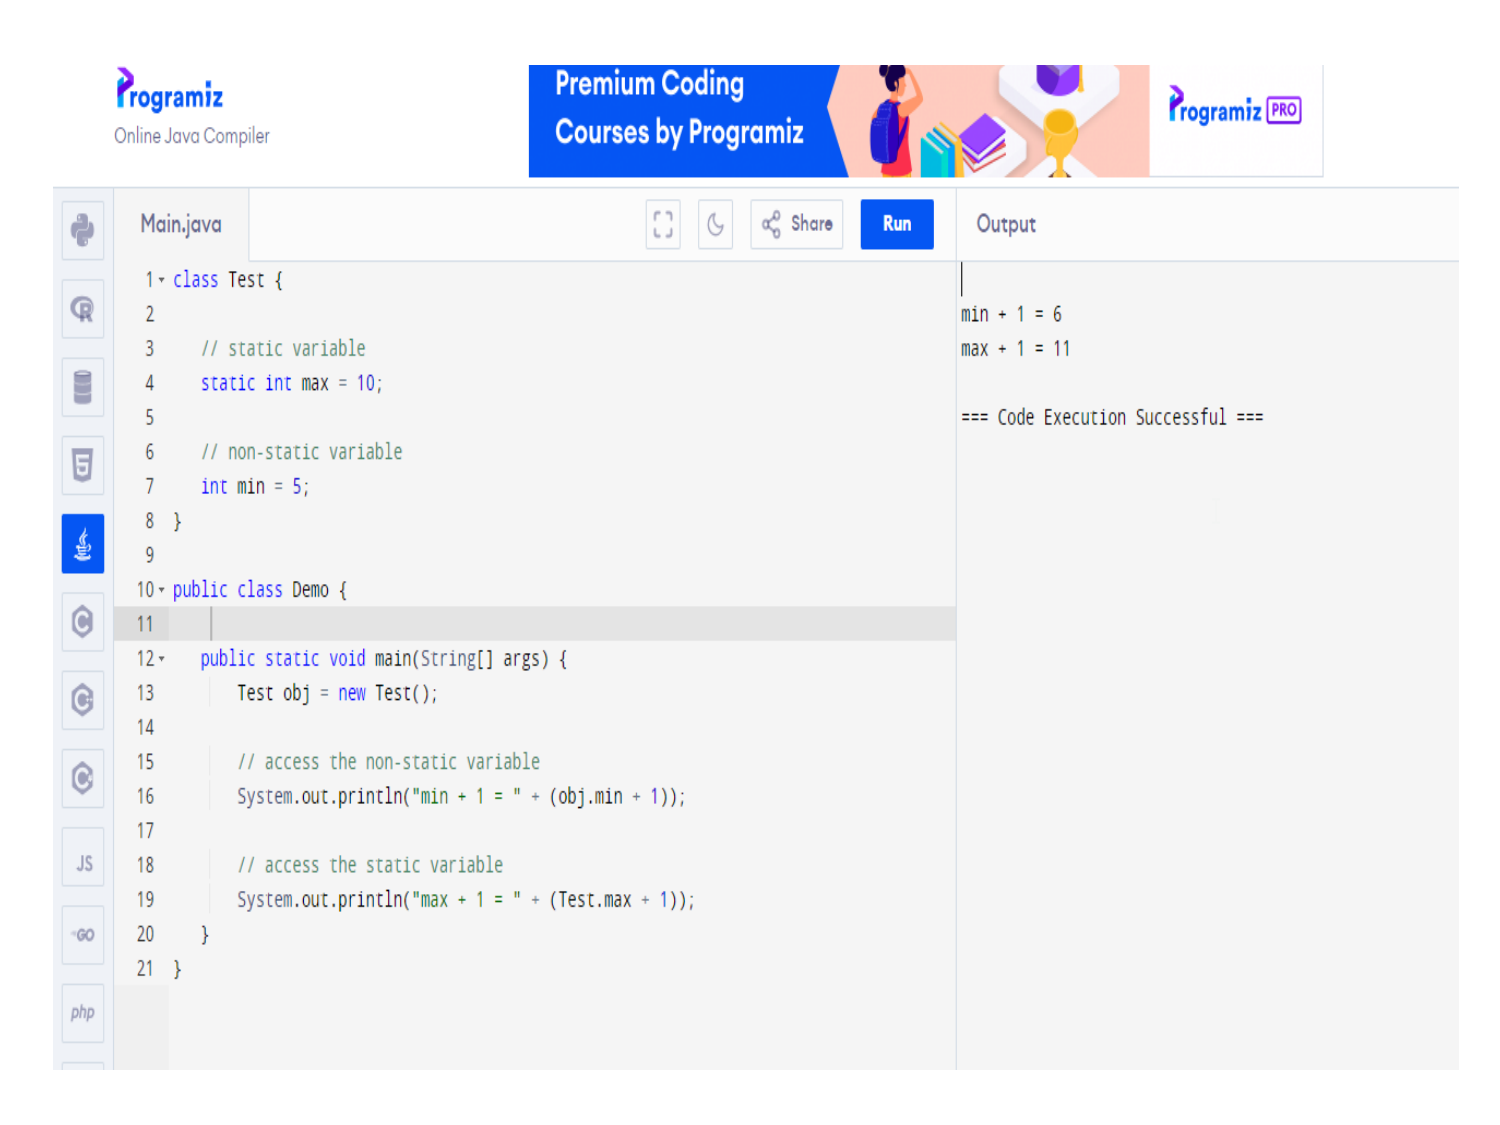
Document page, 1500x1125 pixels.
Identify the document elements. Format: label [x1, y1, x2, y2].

picture [52, 65, 1459, 1070]
